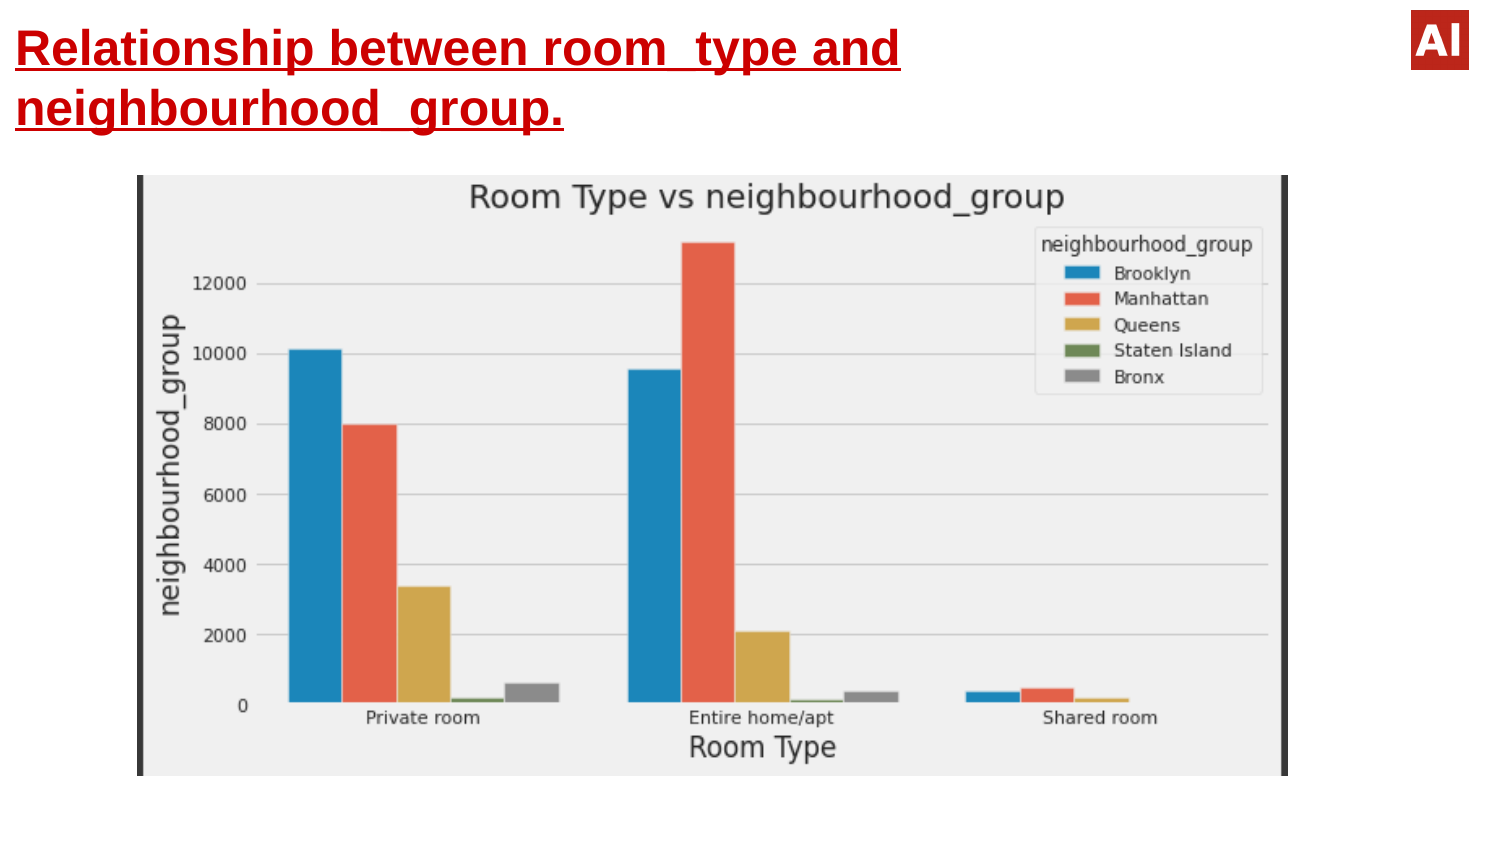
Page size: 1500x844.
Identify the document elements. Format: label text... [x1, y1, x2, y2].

title Relationship between room_type and neighbourhood_group. [0, 0, 1398, 94]
picture [1411, 10, 1469, 70]
picture [121, 175, 1303, 776]
